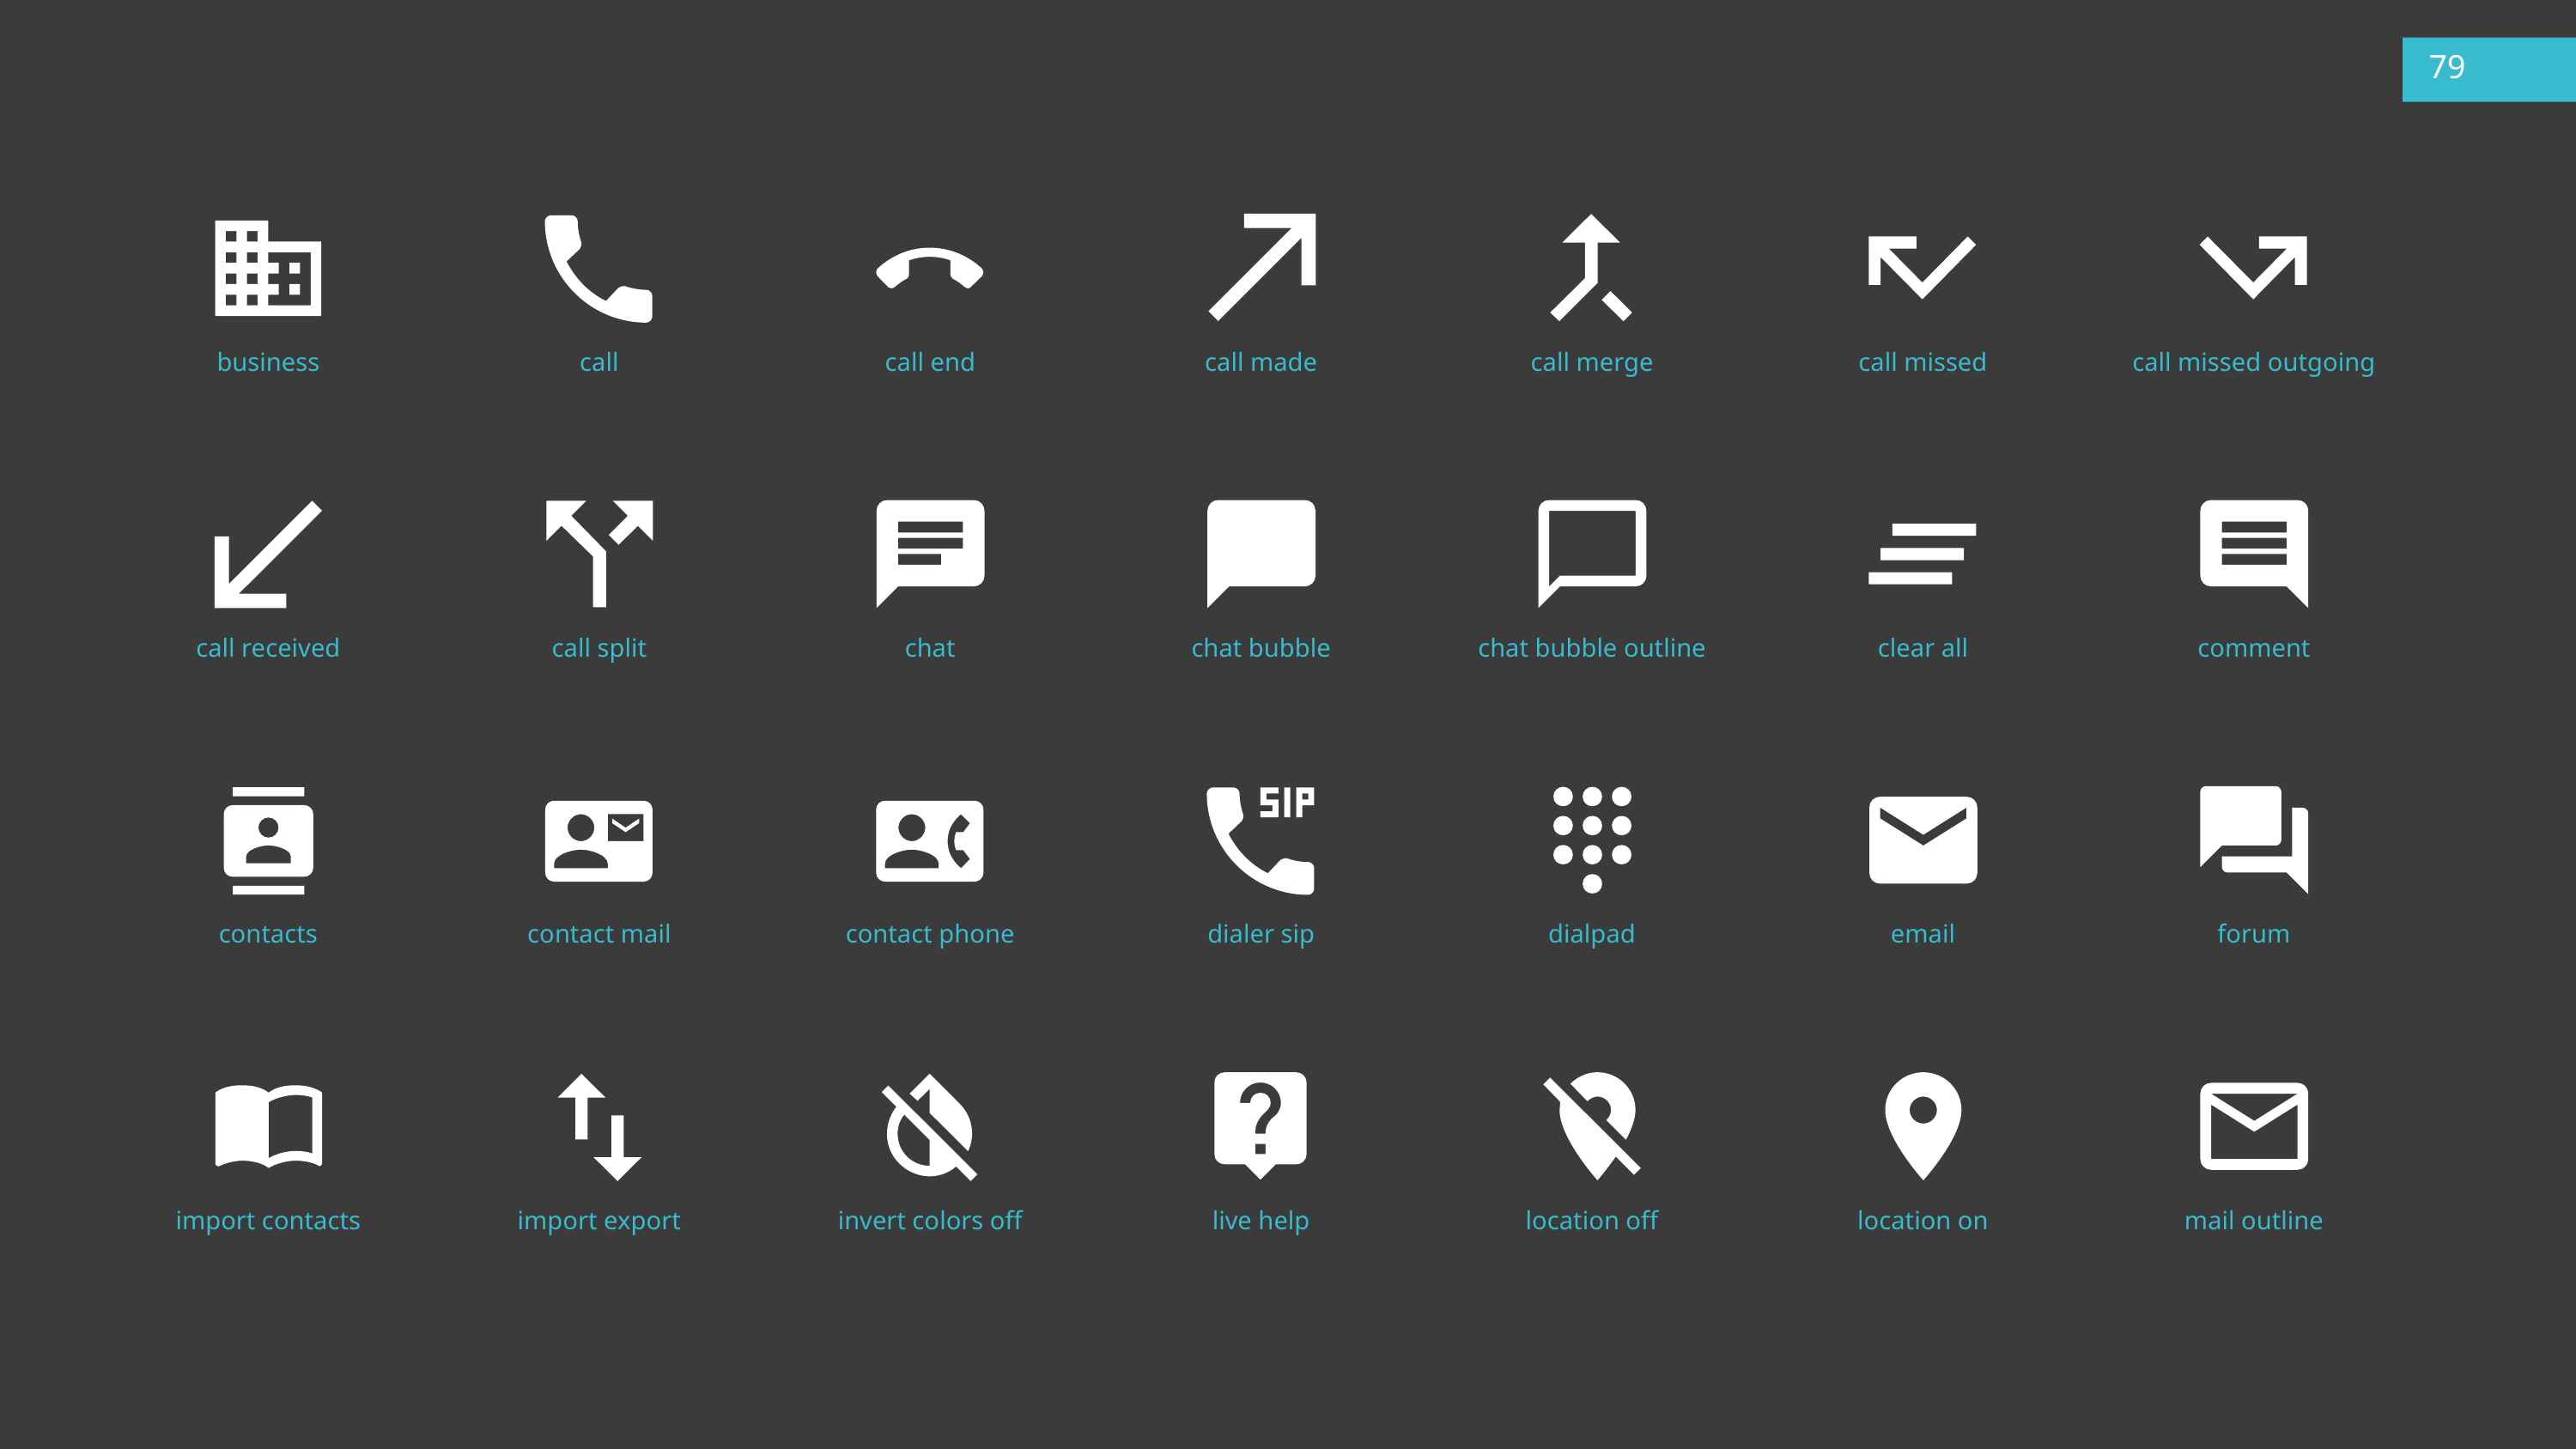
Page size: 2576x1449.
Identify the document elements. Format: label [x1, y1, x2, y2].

text_box [1880, 548, 1965, 561]
text_box [1260, 787, 1279, 818]
text_box [1869, 797, 1978, 884]
text_box [214, 500, 323, 609]
text_box [1207, 500, 1316, 609]
text_box [876, 500, 985, 609]
text_box [1208, 213, 1316, 321]
text_box [909, 1073, 973, 1152]
text_box [89, 626, 2433, 669]
text_box [215, 1085, 323, 1168]
text_box [215, 220, 322, 317]
text_box [2200, 500, 2309, 609]
text_box [1583, 786, 1602, 807]
text_box [89, 912, 2433, 955]
text_box [544, 800, 653, 882]
text_box [223, 804, 313, 877]
text_box [1583, 815, 1602, 836]
text_box [2199, 236, 2307, 300]
text_box [1296, 787, 1315, 818]
text_box [544, 215, 653, 323]
text_box [876, 247, 984, 288]
text_box [2200, 1082, 2309, 1170]
text_box [89, 1197, 2433, 1241]
text_box [557, 1073, 606, 1140]
text_box [1612, 845, 1631, 864]
text_box [2221, 807, 2309, 894]
text_box [1206, 787, 1315, 895]
text_box [1570, 1072, 1636, 1140]
text_box [1601, 291, 1632, 322]
text_box [1553, 786, 1573, 807]
text_box [1553, 815, 1573, 836]
text_box [1885, 1072, 1962, 1180]
text_box [1538, 500, 1647, 609]
text_box [2200, 785, 2281, 868]
text_box [1583, 845, 1602, 864]
text_box [1550, 214, 1620, 322]
text_box [609, 500, 653, 545]
text_box [1868, 572, 1953, 585]
text_box [1284, 787, 1291, 818]
text_box [1214, 1072, 1307, 1180]
text_box [1583, 874, 1602, 894]
text_box [546, 500, 606, 608]
text_box [1612, 786, 1631, 807]
text_box [1892, 524, 1977, 537]
text_box [233, 787, 305, 797]
text_box [593, 1115, 642, 1181]
text_box [233, 885, 305, 895]
text_box [1868, 236, 1977, 300]
text_box [89, 339, 2433, 383]
text_box [1543, 1077, 1641, 1180]
text_box [881, 1085, 978, 1181]
text_box [1553, 845, 1573, 864]
text_box [1612, 815, 1631, 836]
text_box [876, 800, 984, 882]
slide_number [2415, 35, 2502, 100]
